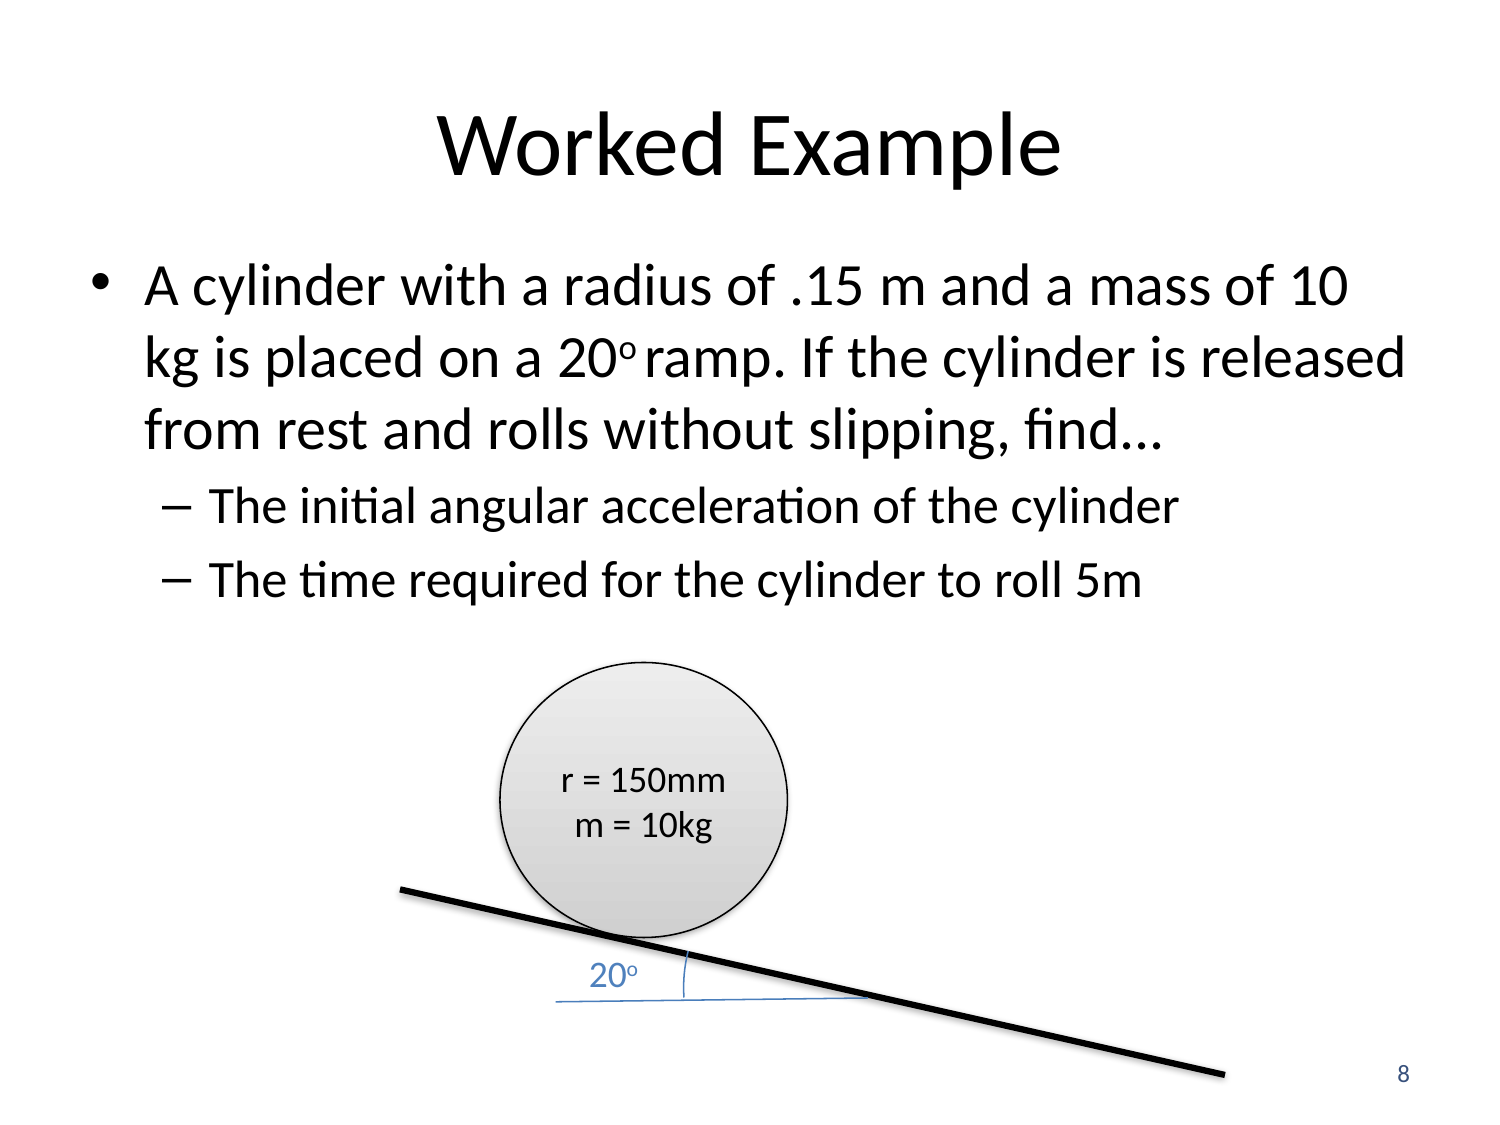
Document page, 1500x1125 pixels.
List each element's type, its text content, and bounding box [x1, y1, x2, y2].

text_box r = 150mm m = 10kg [499, 661, 789, 887]
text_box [399, 889, 1226, 1076]
list A cylinder with a radius of .15 m and a mass of 10 kg is placed on a 20o ramp. If the cylinder is released from rest and rolls without slipping, find... The initial angular acceleration of the cylinder The time required for the cylinder to roll 5m [75, 237, 1425, 638]
slide_number 8 [1074, 1042, 1425, 1103]
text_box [555, 997, 869, 1003]
title Worked Example [75, 45, 1425, 233]
